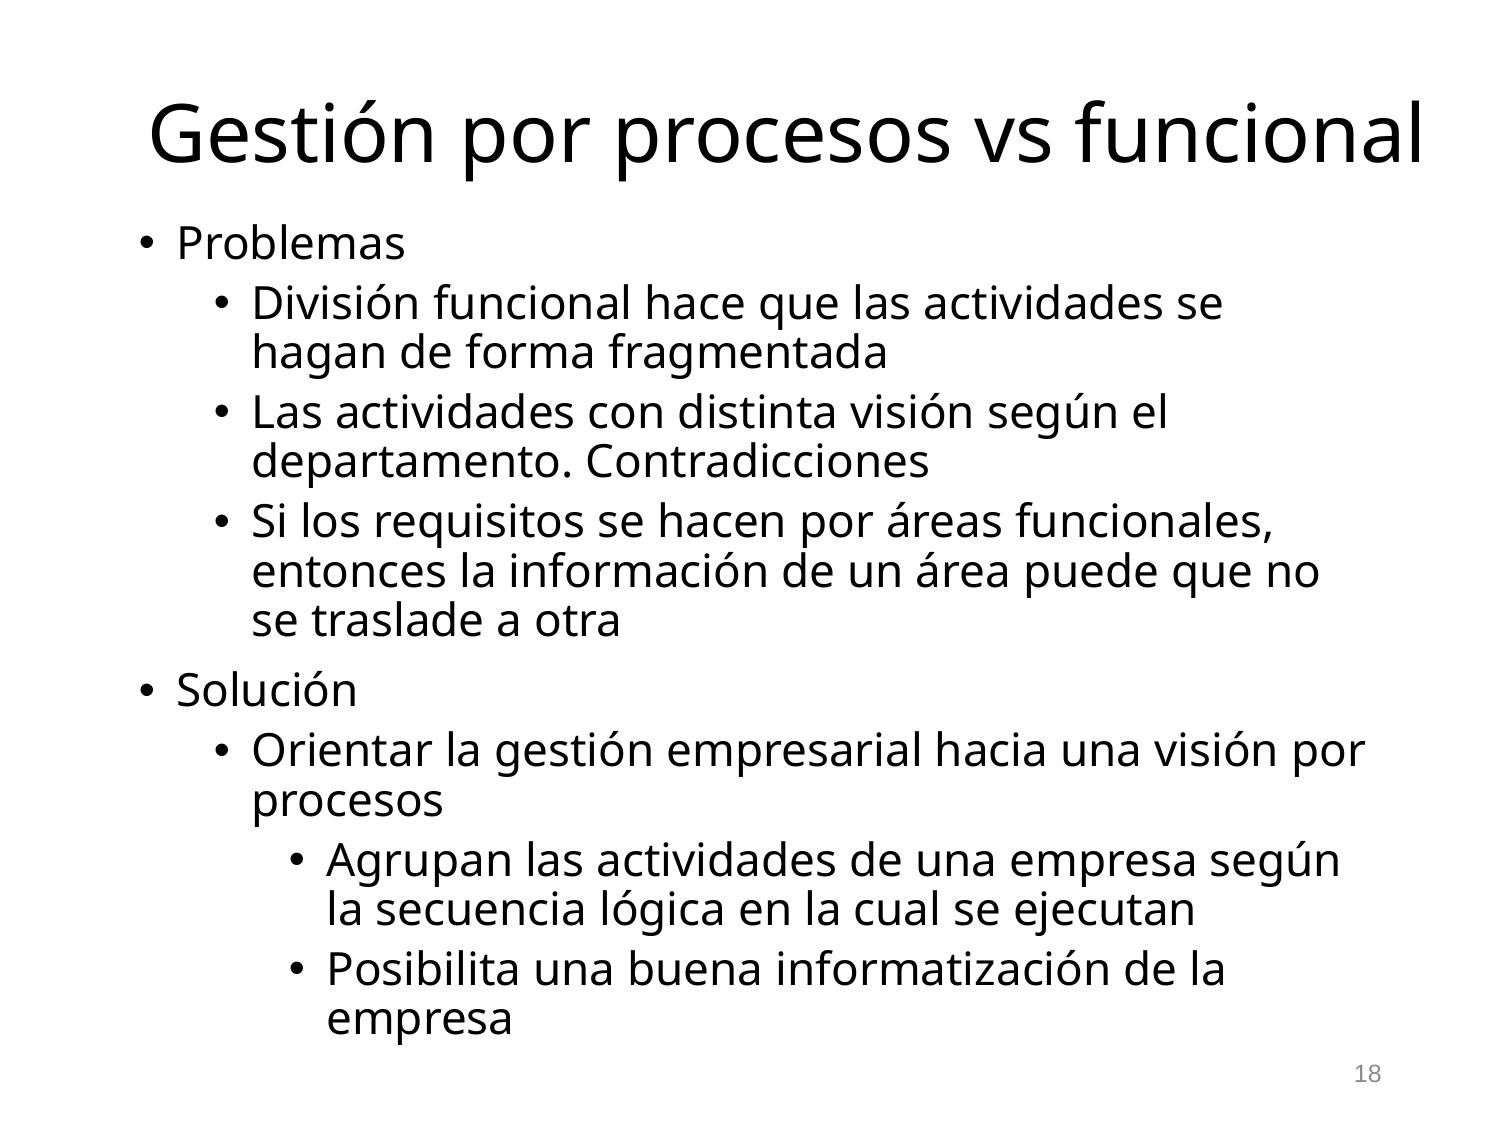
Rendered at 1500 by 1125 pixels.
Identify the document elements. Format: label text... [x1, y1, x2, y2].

title Gestión por procesos vs funcional [112, 42, 1463, 231]
list Problemas División funcional hace que las actividades se hagan de forma fragmentada Las actividades con distinta visión según el departamento. Contradicciones Si los requisitos se hacen por áreas funcionales, entonces la información de un área puede que no se traslade a otra Solución Orientar la gestión empresarial hacia una visión por procesos Agrupan las actividades de una empresa según la secuencia lógica en la cual se ejecutan Posibilita una buena informatización de la empresa [123, 212, 1388, 1038]
slide_number 18 [1059, 1042, 1397, 1103]
